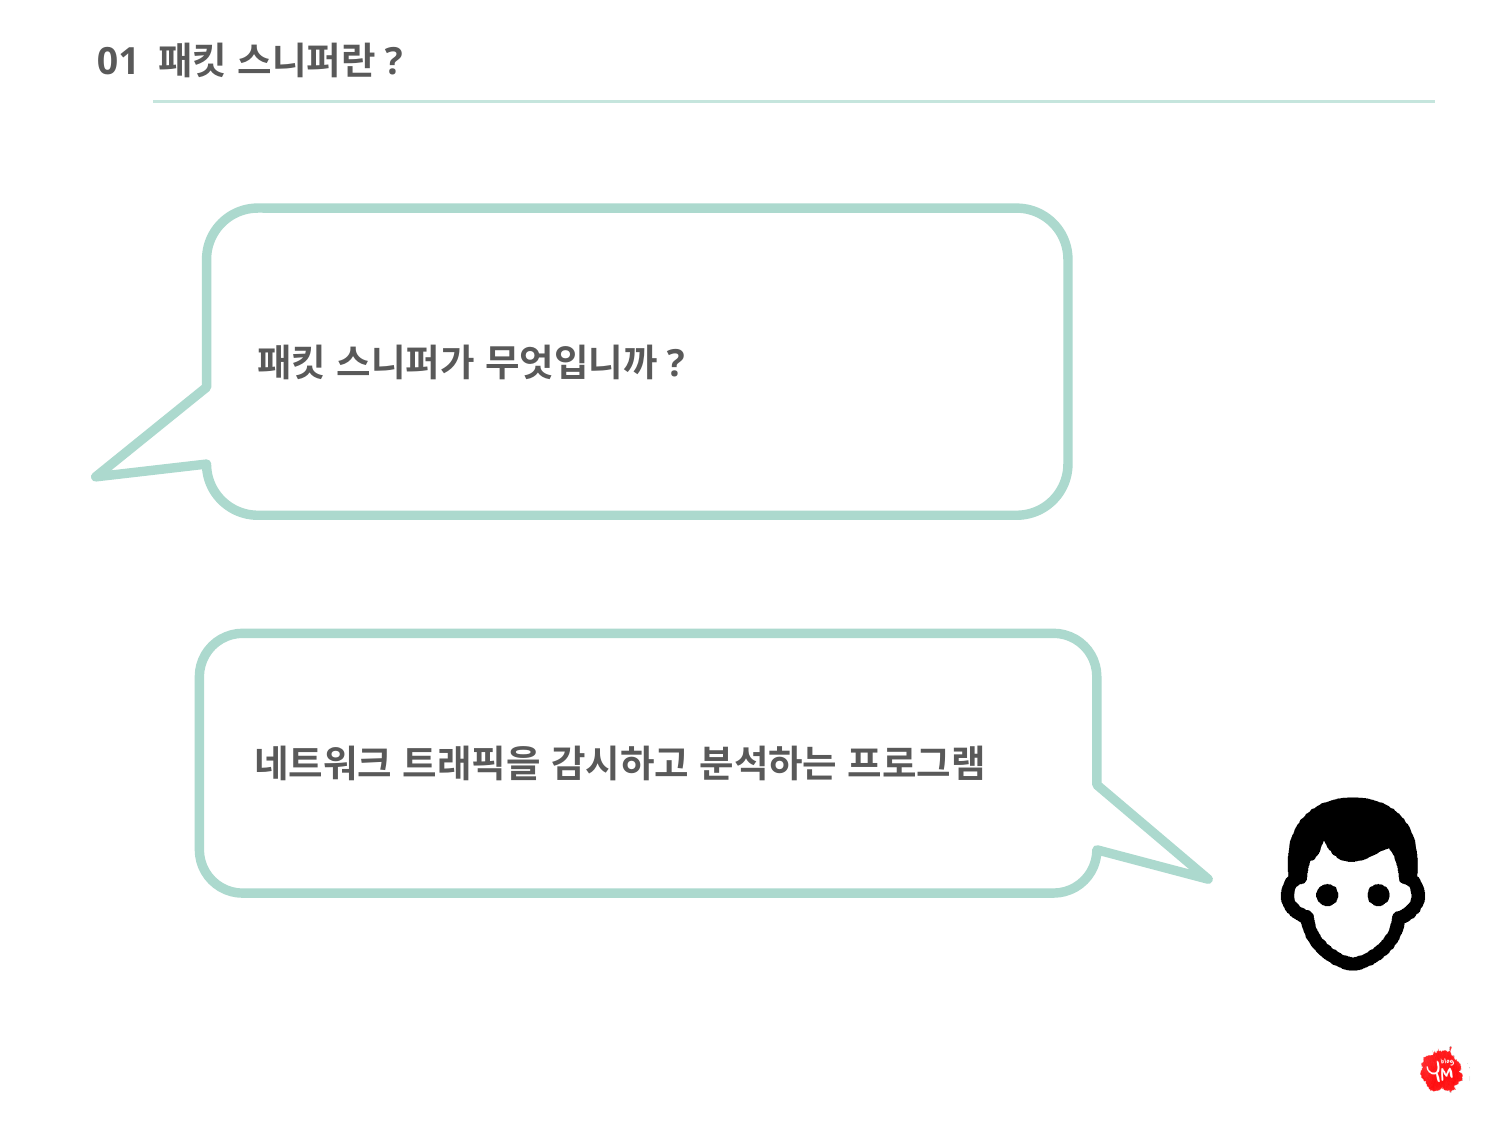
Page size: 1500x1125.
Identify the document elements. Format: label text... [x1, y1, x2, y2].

text_box 패킷 스니퍼가 무엇입니까? [242, 331, 700, 392]
text_box [197, 631, 1211, 896]
picture [1257, 782, 1447, 972]
text_box [93, 205, 1071, 518]
text_box 01 패킷 스니퍼란? [82, 29, 418, 90]
picture [1411, 1018, 1471, 1125]
text_box 네트워크 트래픽을 감시하고 분석하는 프로그램 [239, 732, 1002, 793]
